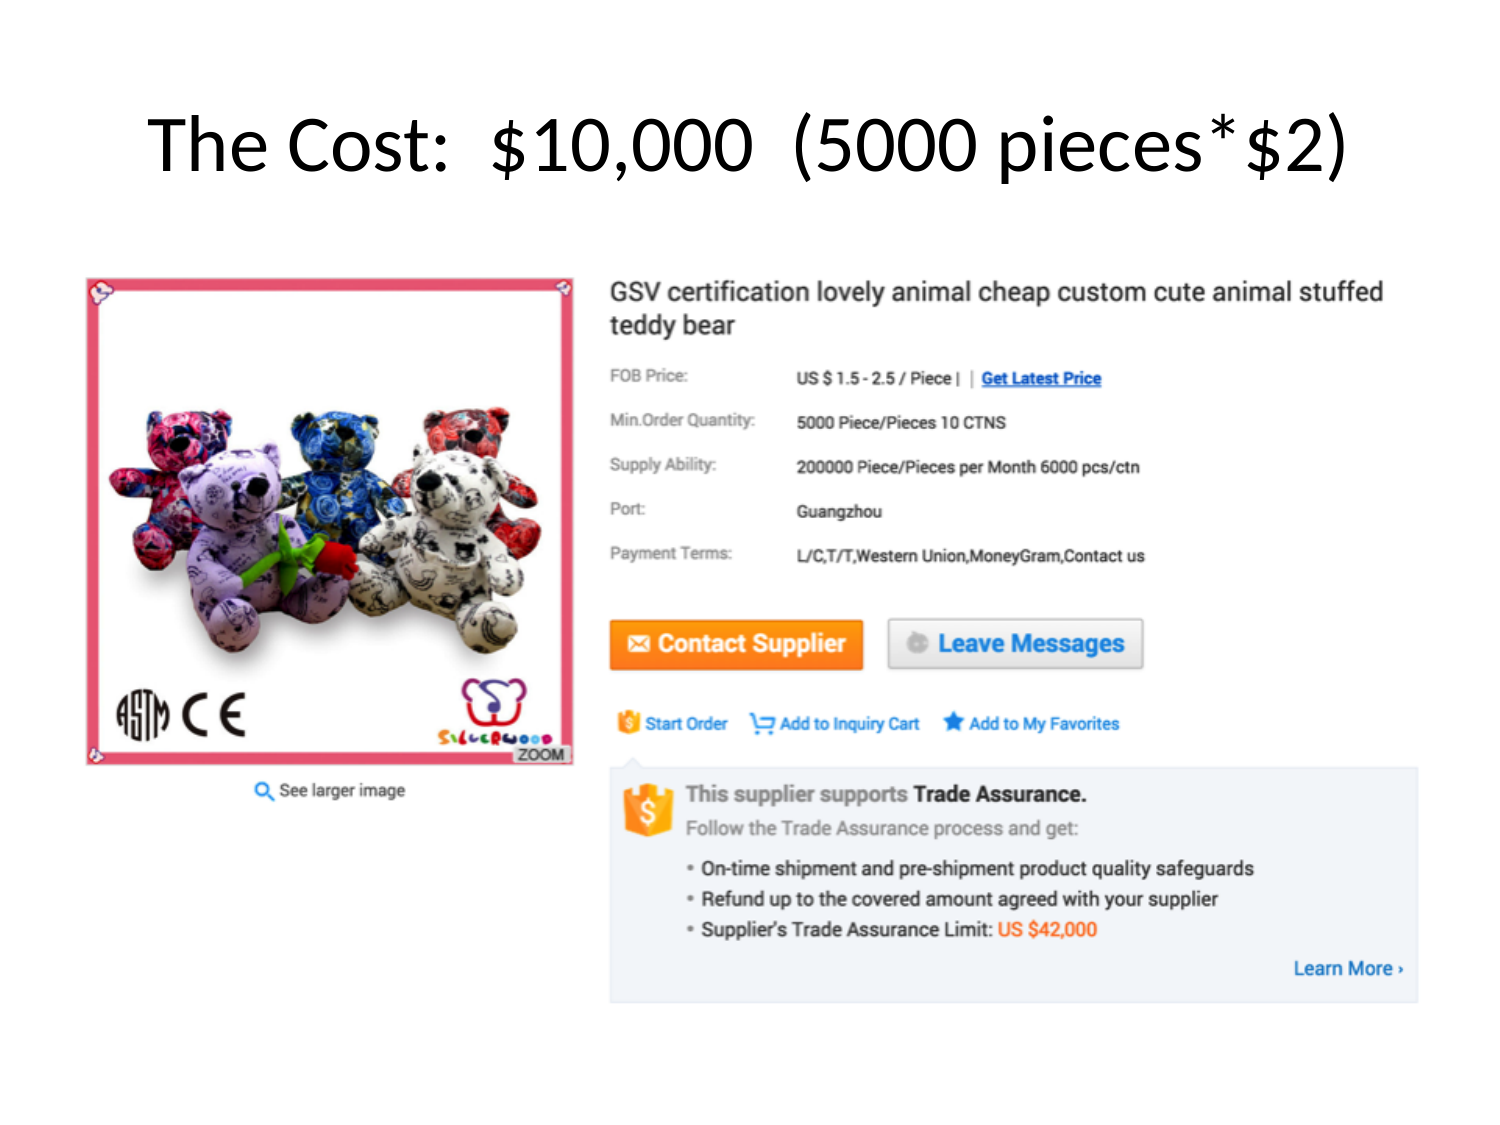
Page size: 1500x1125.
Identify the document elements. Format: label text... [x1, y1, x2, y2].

title The Cost: $10,000 (5000 pieces*$2) [75, 45, 1425, 233]
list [74, 262, 1426, 1006]
